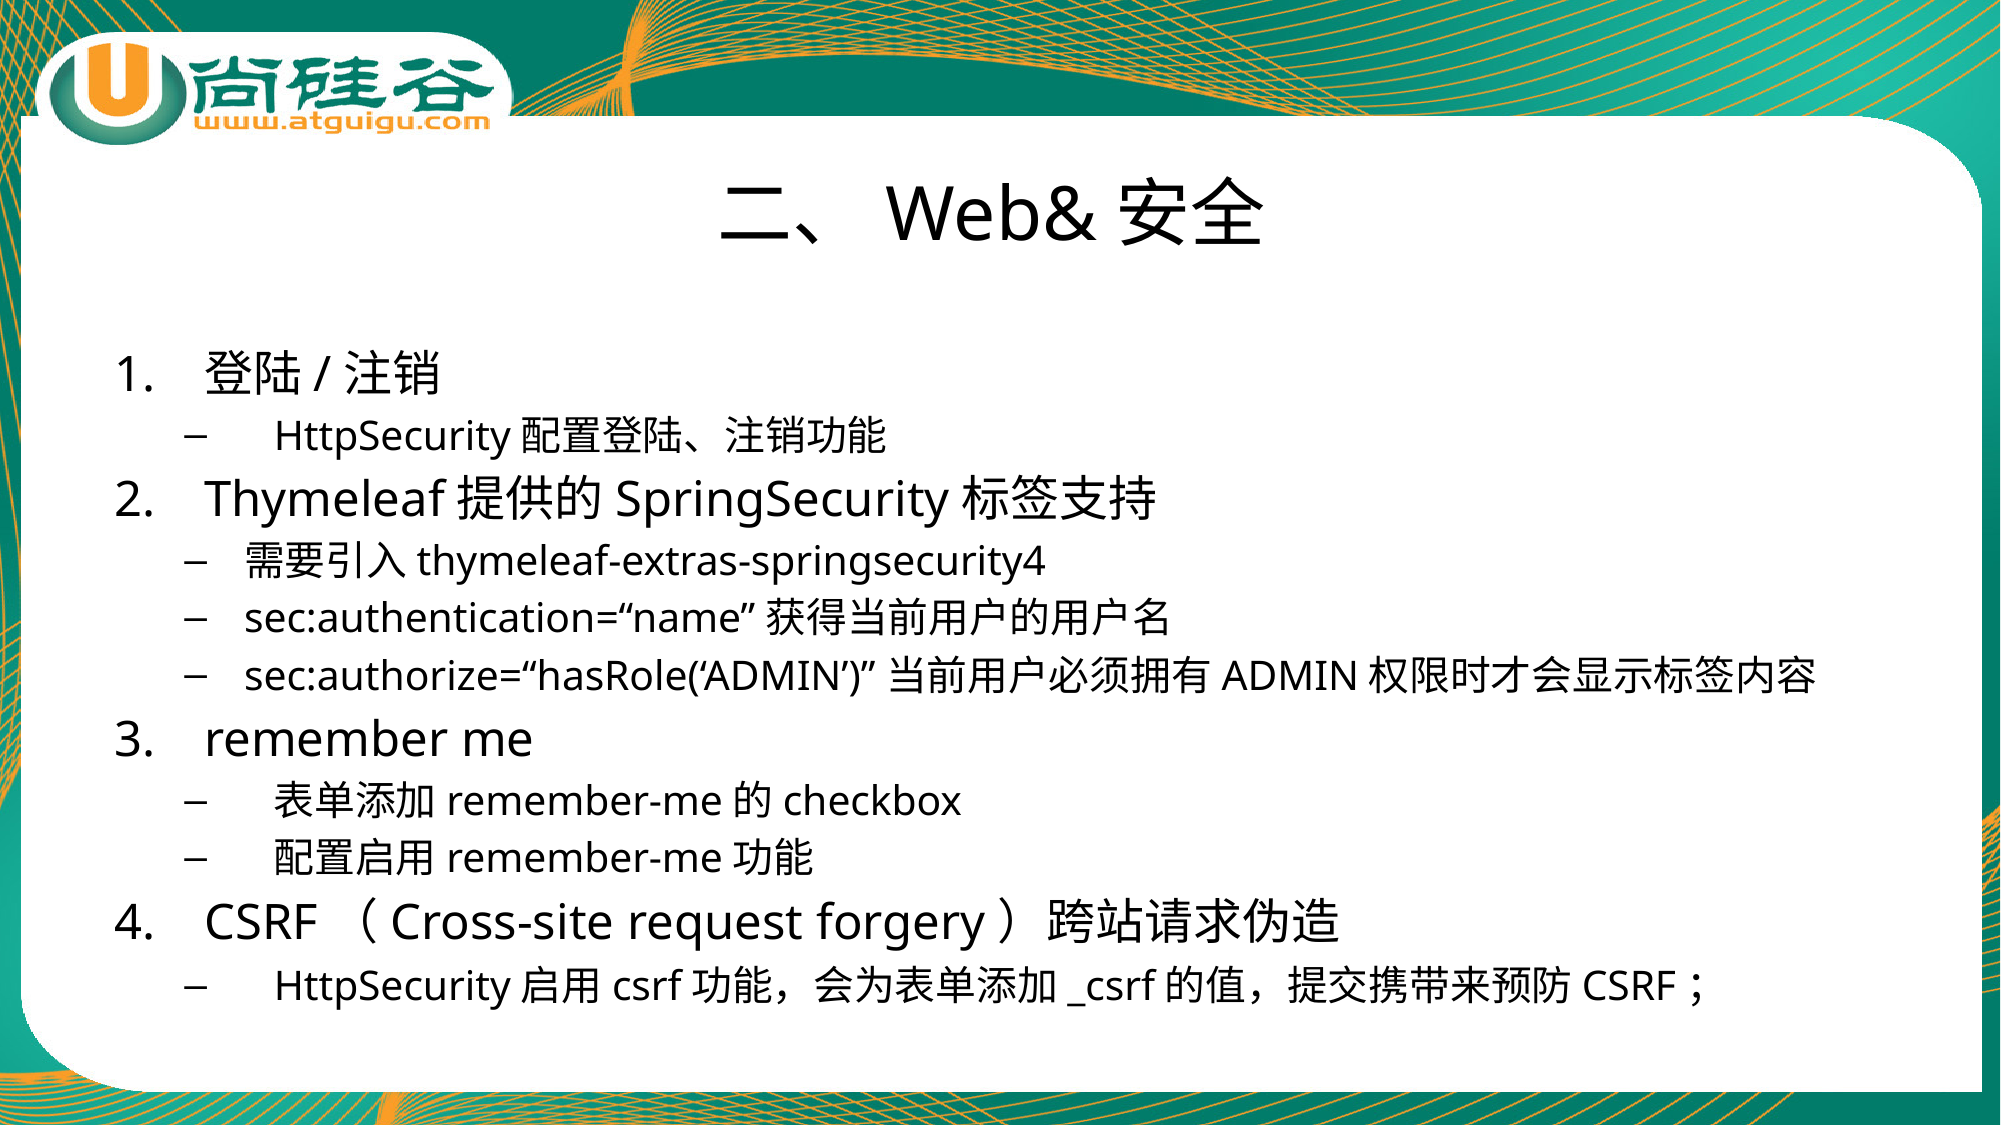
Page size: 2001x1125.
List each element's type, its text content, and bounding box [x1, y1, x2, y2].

picture [0, 0, 2001, 1125]
title 二、Web&安全 [99, 117, 1900, 305]
list 登陆/注销 HttpSecurity配置登陆、注销功能 Thymeleaf提供的SpringSecurity标签支持 需要引入thymeleaf-extras-springsecurity4 sec:authentication=“name”获得当前用户的用户名 sec:authorize=“hasRole(‘ADMIN’)”当前用户必须拥有ADMIN权限时才会显示标签内容 remember me 表单添加remember-me的checkbox 配置启用remember-me功能 CSRF（Cross-site request forgery）跨站请求伪造 HttpSecurity启用csrf功能，会为表单添加_csrf的值，提交携带来预防CSRF； [99, 334, 1900, 1077]
